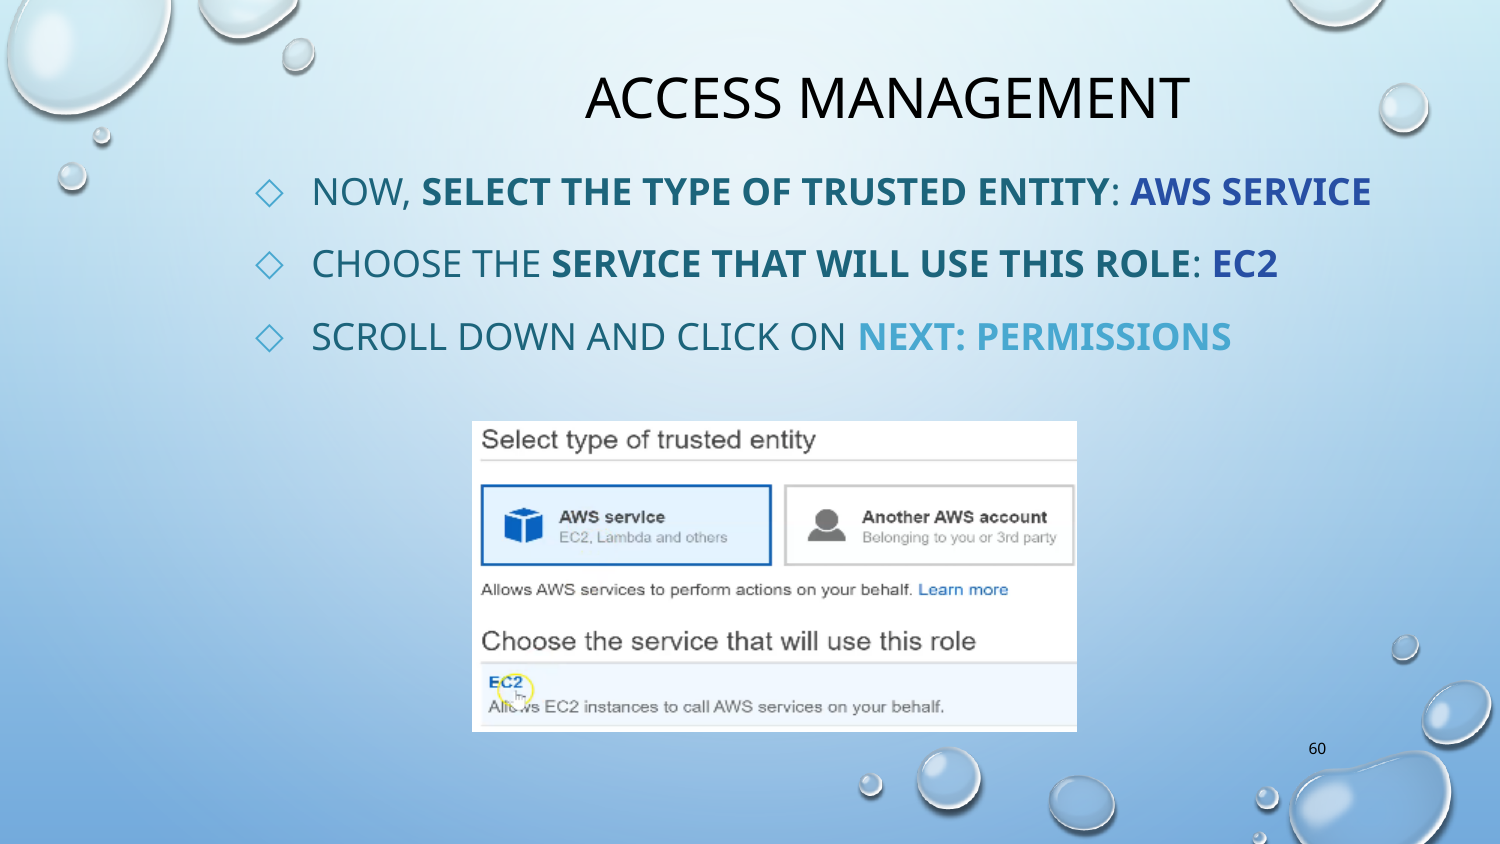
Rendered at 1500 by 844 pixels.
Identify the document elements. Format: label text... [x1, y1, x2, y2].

title Access Management [570, 40, 1500, 146]
picture [472, 421, 1077, 732]
list Now, select the type of Trusted entity: AWS service Choose the service that will use this role: EC2 Scroll down and click on Next: Permissions [221, 146, 1500, 802]
picture [0, 0, 1500, 844]
